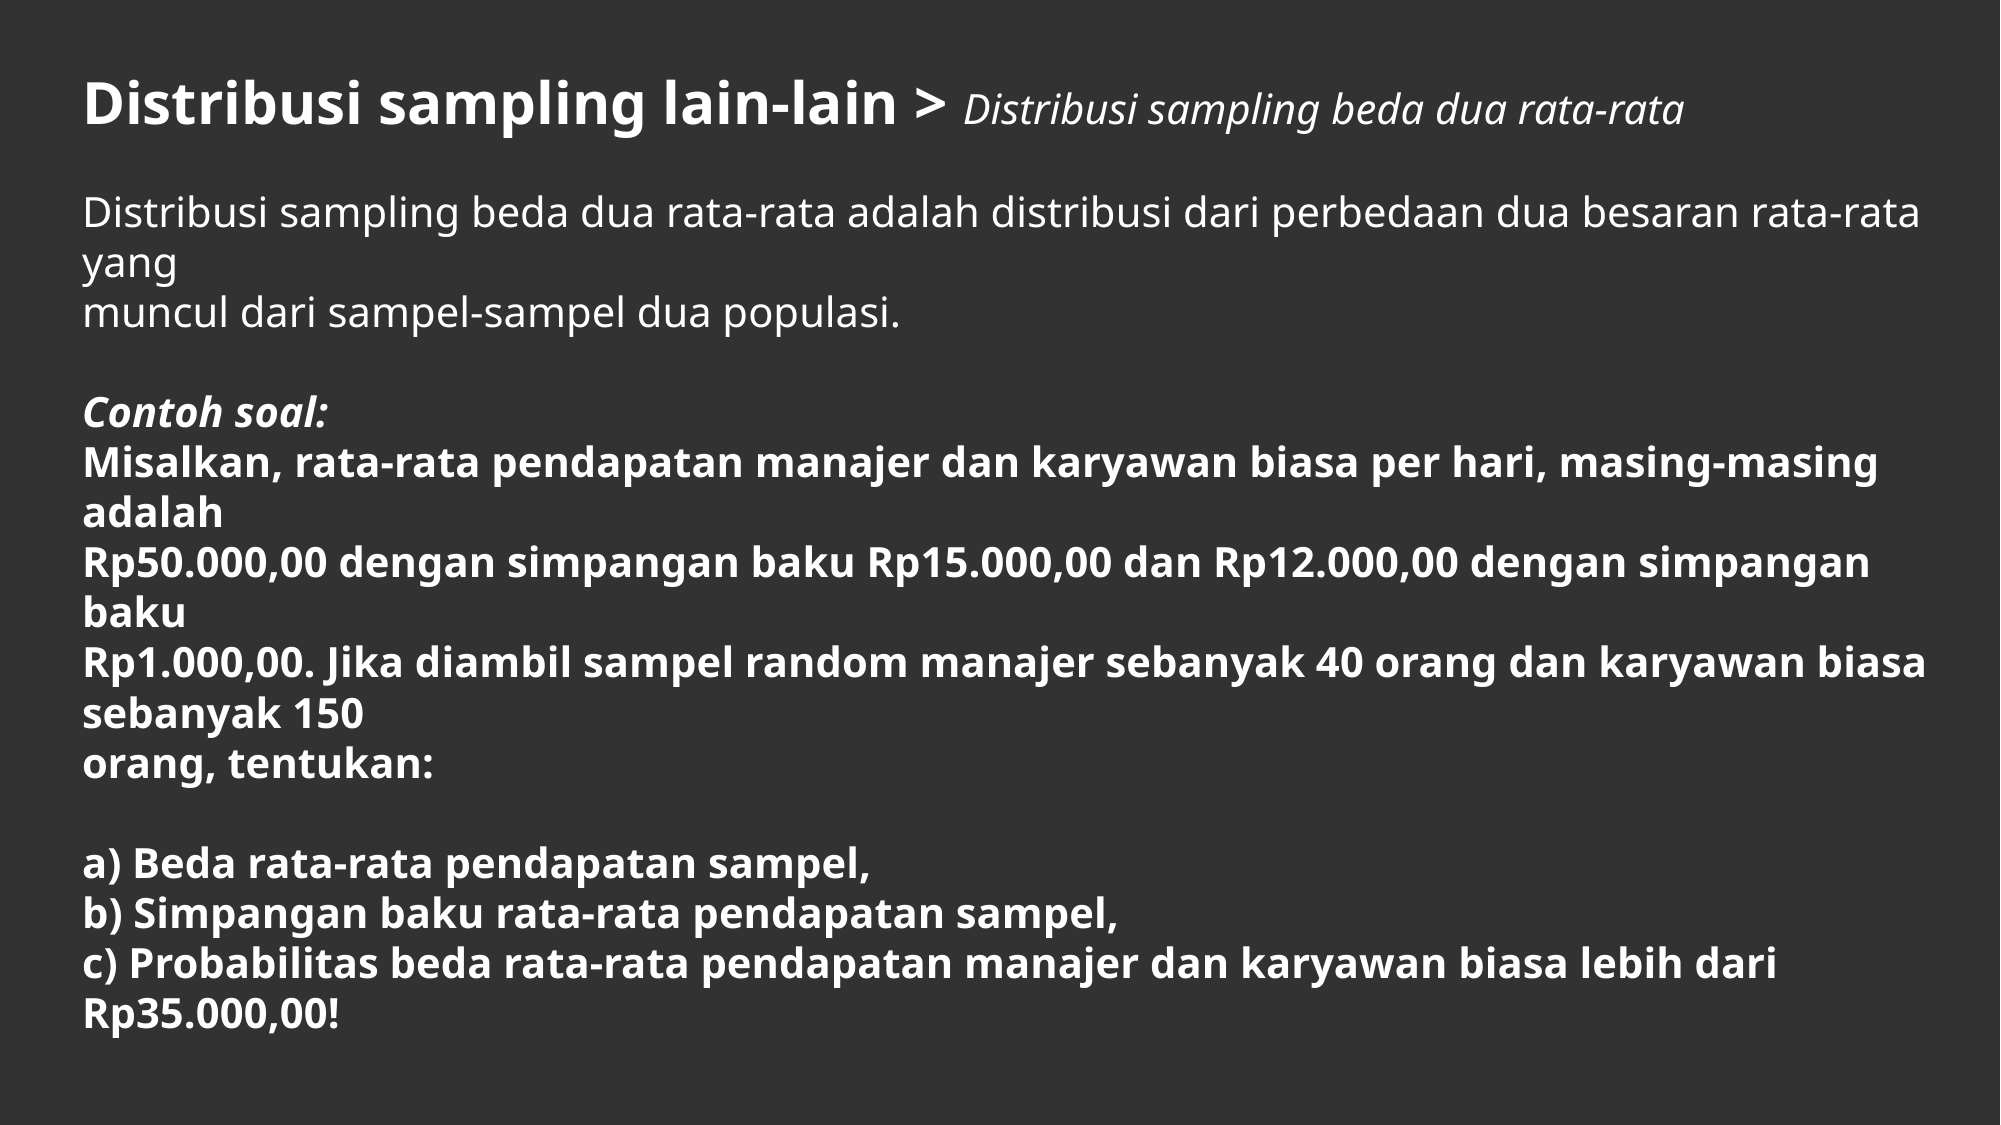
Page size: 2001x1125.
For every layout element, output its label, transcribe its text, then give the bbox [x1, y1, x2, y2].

text_box Distribusi sampling lain-lain > Distribusi sampling beda dua rata-rata Distribusi sampling beda dua rata-rata adalah distribusi dari perbedaan dua besaran rata-rata yang muncul dari sampel-sampel dua populasi. Contoh soal: Misalkan, rata-rata pendapatan manajer dan karyawan biasa per hari, masing-masing adalah Rp50.000,00 dengan simpangan baku Rp15.000,00 dan Rp12.000,00 dengan simpangan baku Rp1.000,00. Jika diambil sampel random manajer sebanyak 40 orang dan karyawan biasa sebanyak 150 orang, tentukan: a) Beda rata-rata pendapatan sampel, b) Simpangan baku rata-rata pendapatan sampel, c) Probabilitas beda rata-rata pendapatan manajer dan karyawan biasa lebih dari Rp35.000,00! [67, 58, 1947, 1094]
